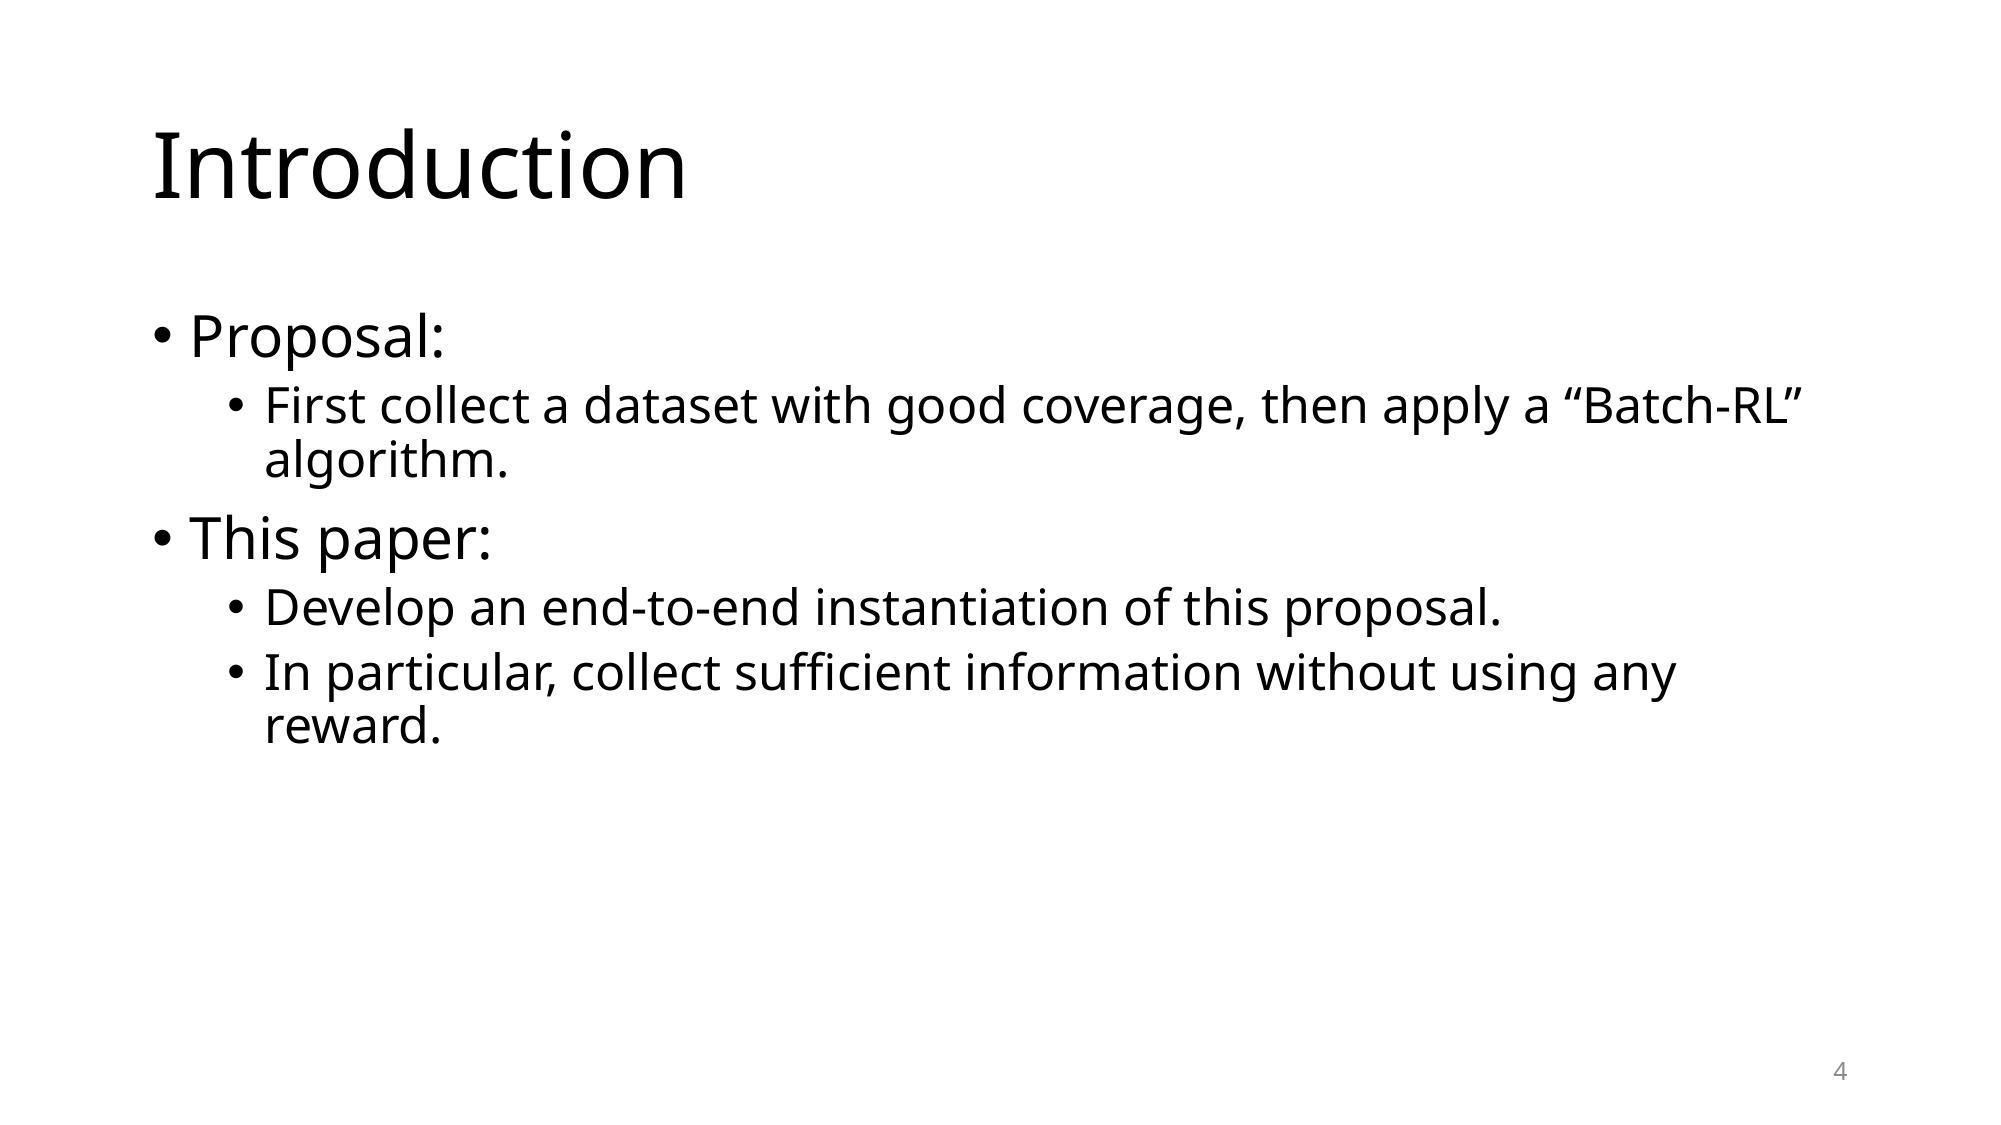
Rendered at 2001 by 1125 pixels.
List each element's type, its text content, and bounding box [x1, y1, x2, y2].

title Introduction [137, 59, 1863, 278]
slide_number 4 [1412, 1042, 1863, 1103]
list Proposal: First collect a dataset with good coverage, then apply a “Batch-RL” algorithm. This paper: Develop an end-to-end instantiation of this proposal. In particular, collect sufficient information without using any reward. [137, 299, 1863, 1014]
